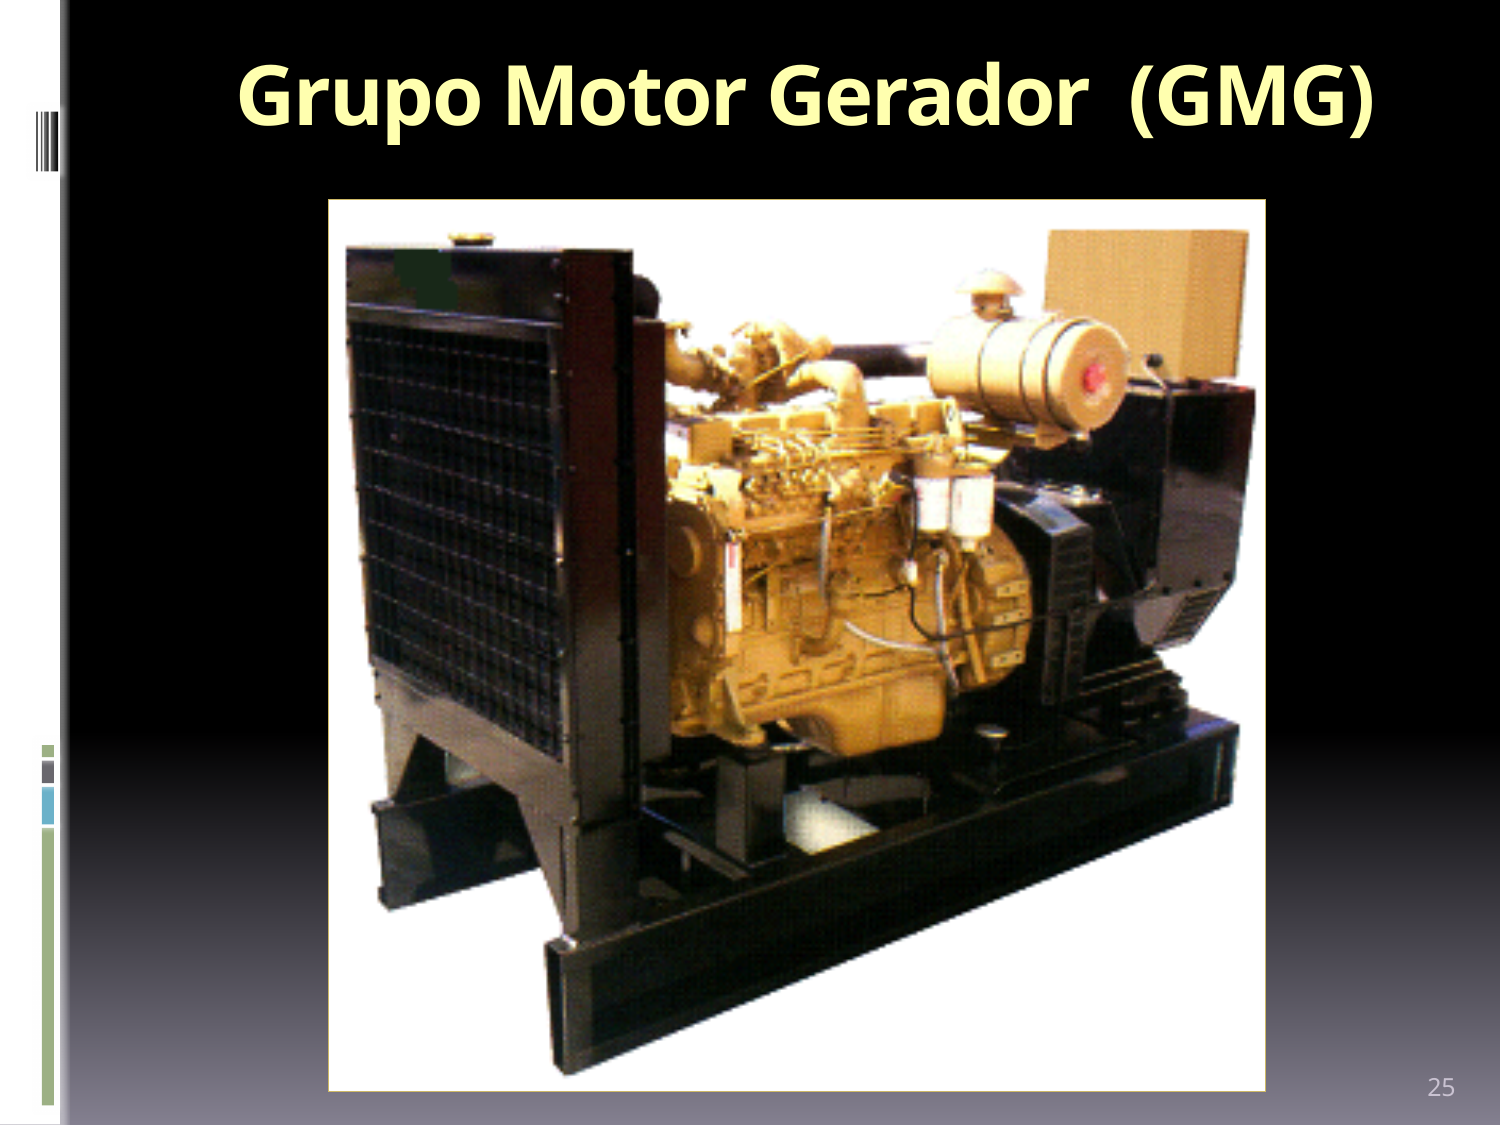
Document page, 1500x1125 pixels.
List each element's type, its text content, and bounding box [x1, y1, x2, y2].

title Grupo Motor Gerador (GMG) [82, 35, 1428, 176]
slide_number 25 [1412, 1052, 1488, 1113]
picture [327, 198, 1267, 1093]
